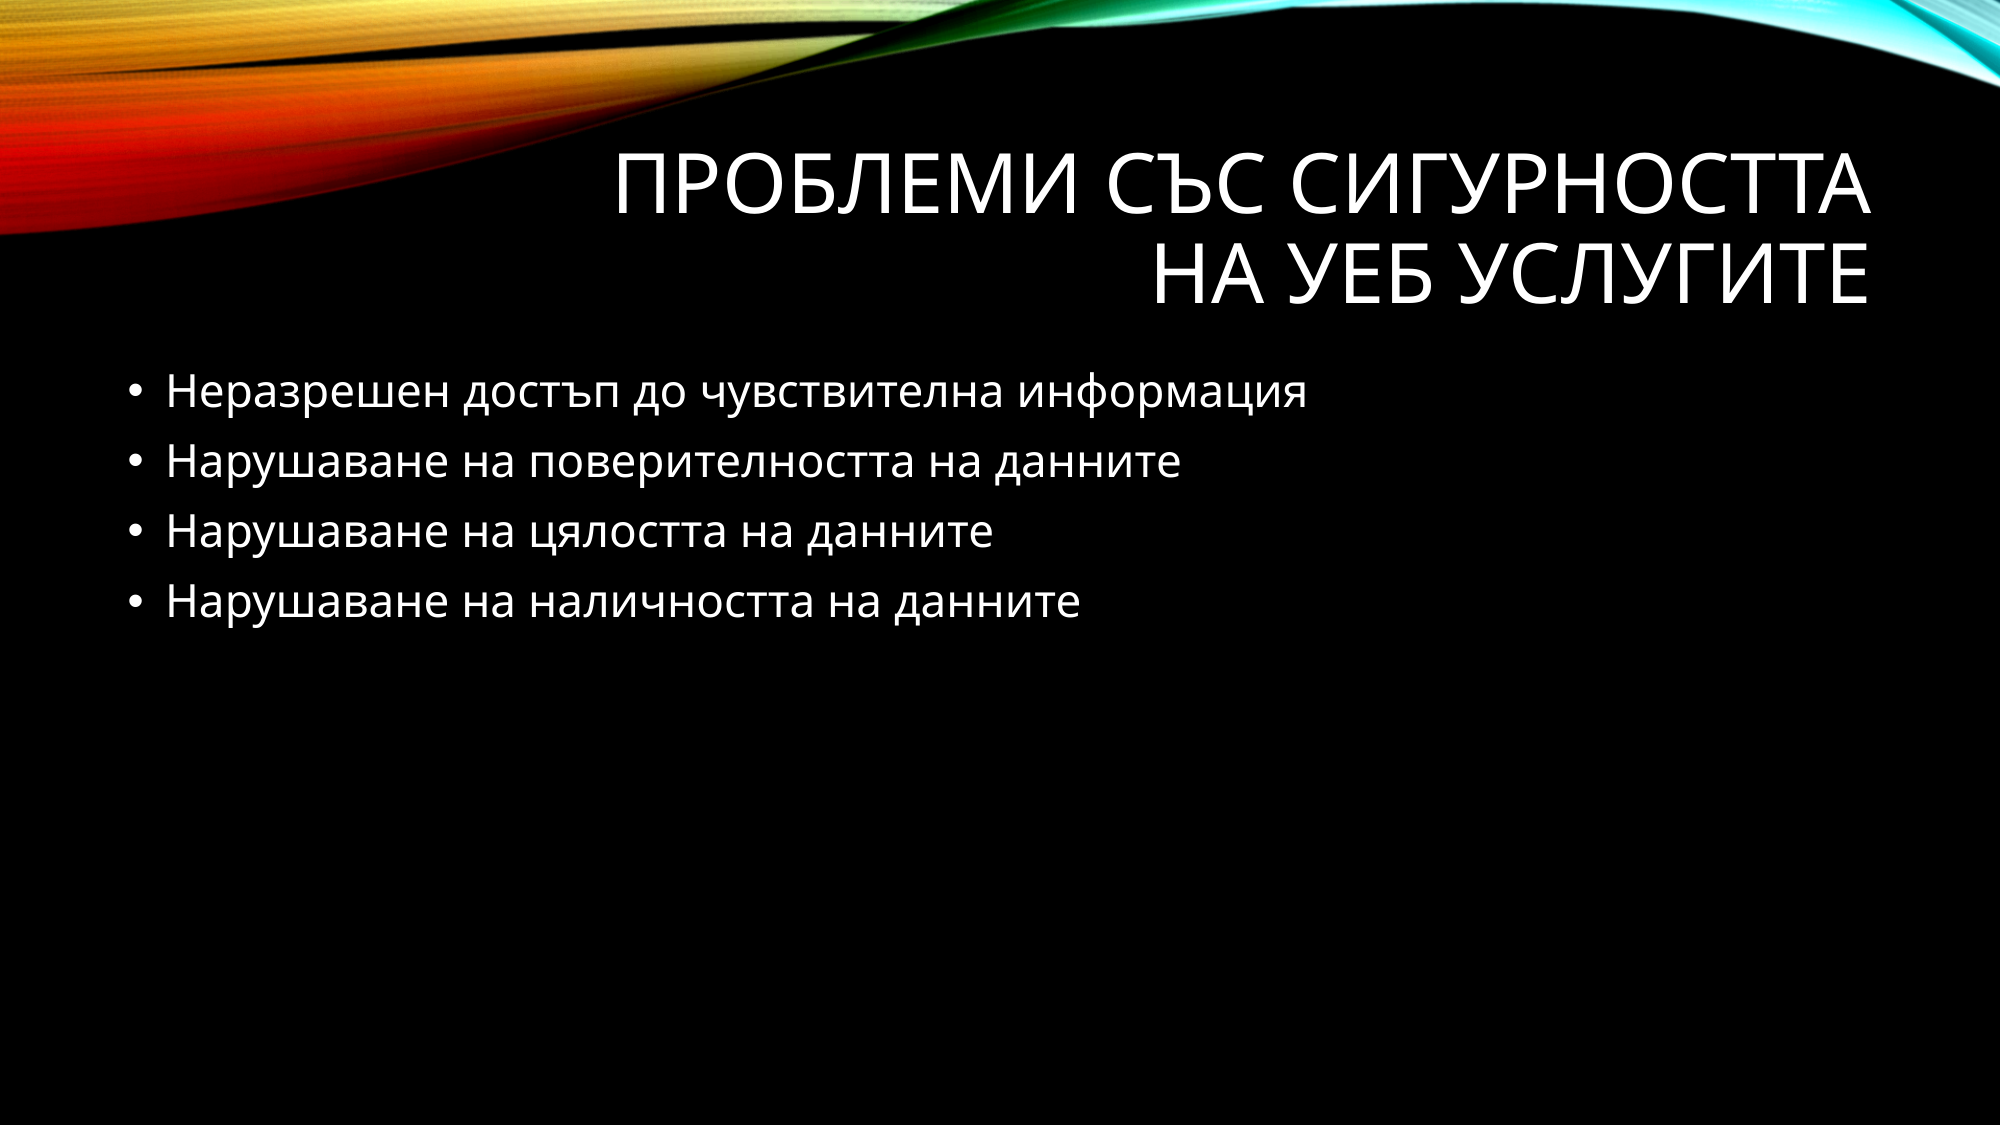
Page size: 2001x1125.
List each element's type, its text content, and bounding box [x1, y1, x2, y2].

picture [0, 0, 2000, 237]
list Неразрешен достъп до чувствителна информация Нарушаване на поверителността на данните Нарушаване на цялостта на данните Нарушаване на наличността на данните [112, 360, 1888, 1021]
title Проблеми със сигурността на уеб услугите [474, 125, 1888, 338]
